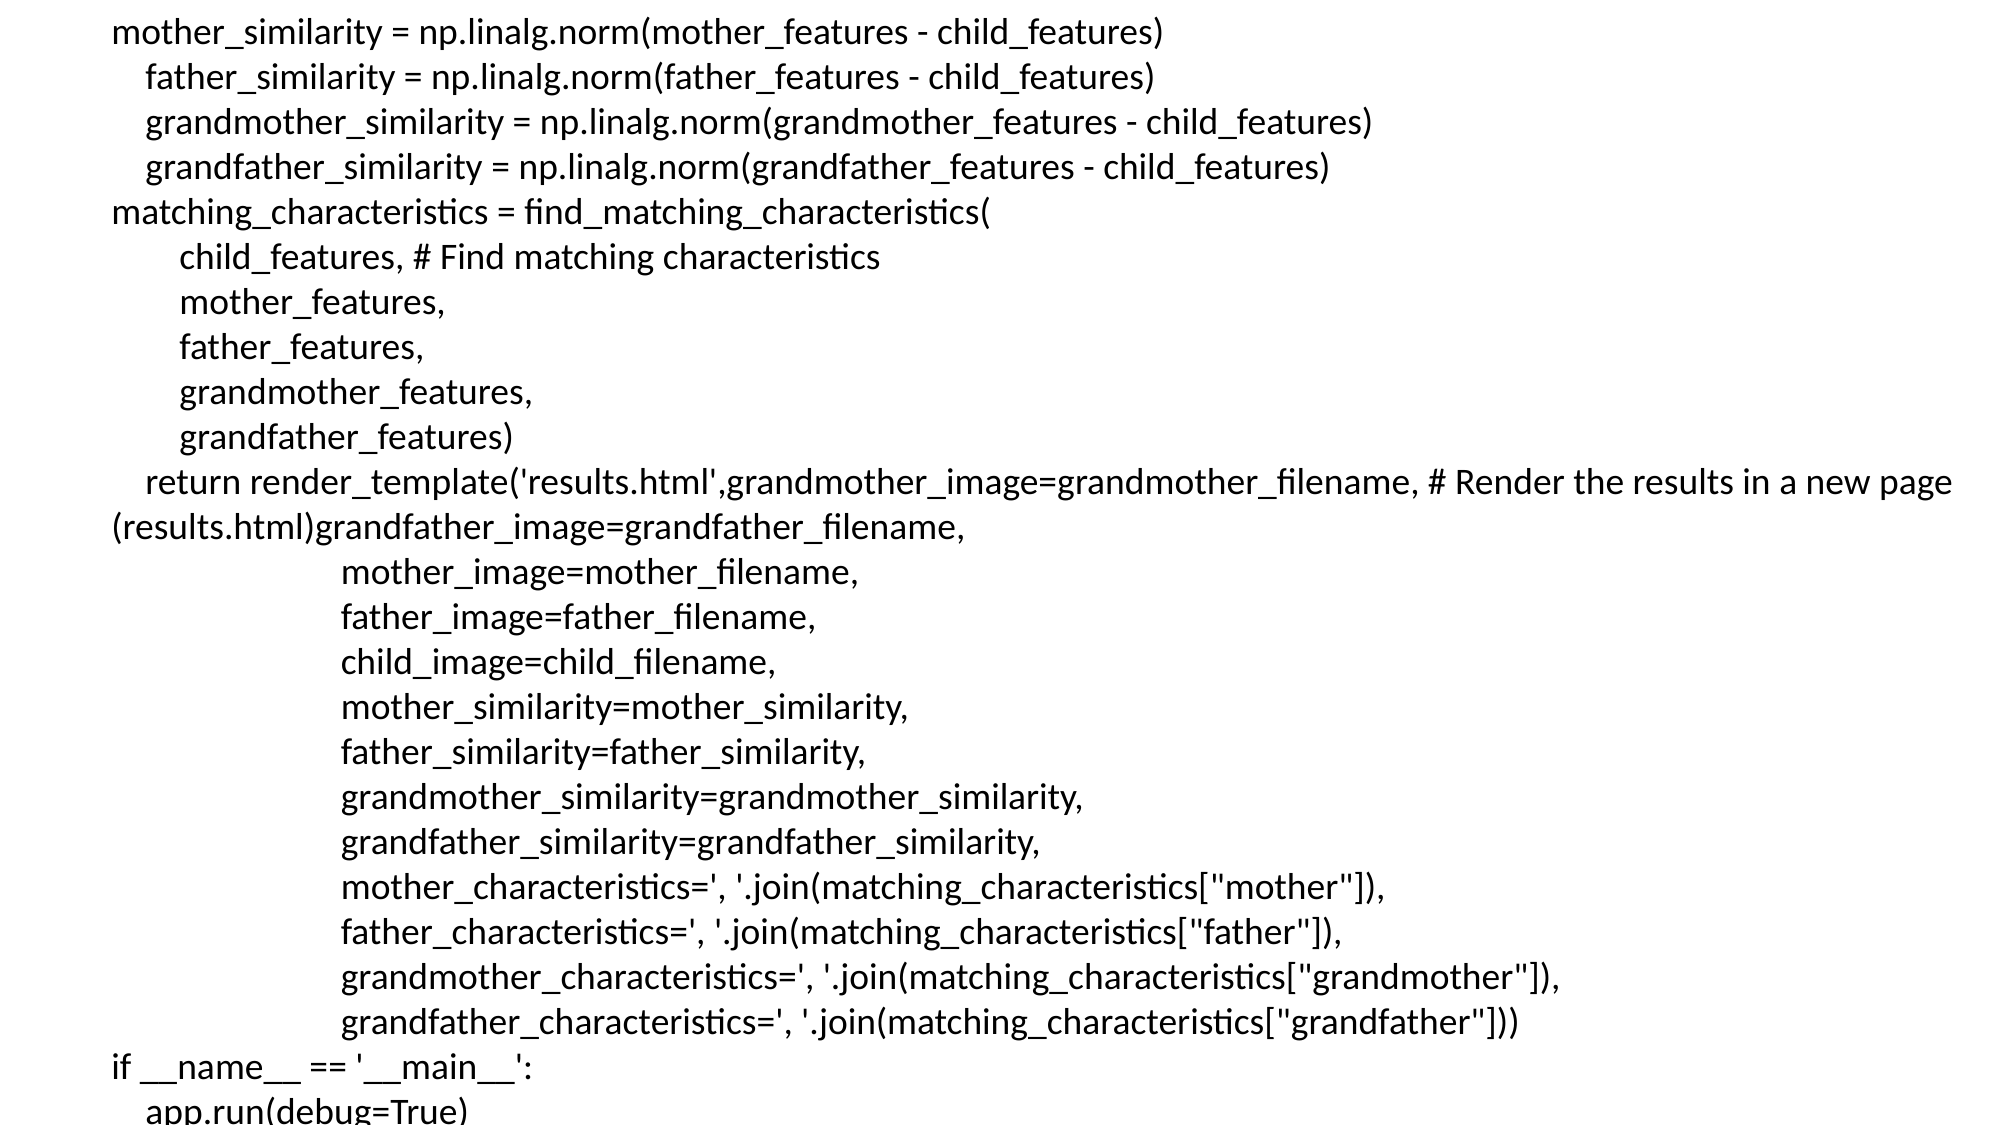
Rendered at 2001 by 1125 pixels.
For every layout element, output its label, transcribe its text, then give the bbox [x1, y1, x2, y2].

text_box mother_similarity = np.linalg.norm(mother_features - child_features) father_similarity = np.linalg.norm(father_features - child_features) grandmother_similarity = np.linalg.norm(grandmother_features - child_features) grandfather_similarity = np.linalg.norm(grandfather_features - child_features) matching_characteristics = find_matching_characteristics( child_features, # Find matching characteristics mother_features, father_features, grandmother_features, grandfather_features) return render_template('results.html',grandmother_image=grandmother_filename, # Render the results in a new page (results.html)grandfather_image=grandfather_filename, mother_image=mother_filename, father_image=father_filename, child_image=child_filename, mother_similarity=mother_similarity, father_similarity=father_similarity, grandmother_similarity=grandmother_similarity, grandfather_similarity=grandfather_similarity, mother_characteristics=', '.join(matching_characteristics["mother"]), father_characteristics=', '.join(matching_characteristics["father"]), grandmother_characteristics=', '.join(matching_characteristics["grandmother"]), grandfather_characteristics=', '.join(matching_characteristics["grandfather"])) if __name__ == '__main__': app.run(debug=True) [96, 0, 2000, 1125]
